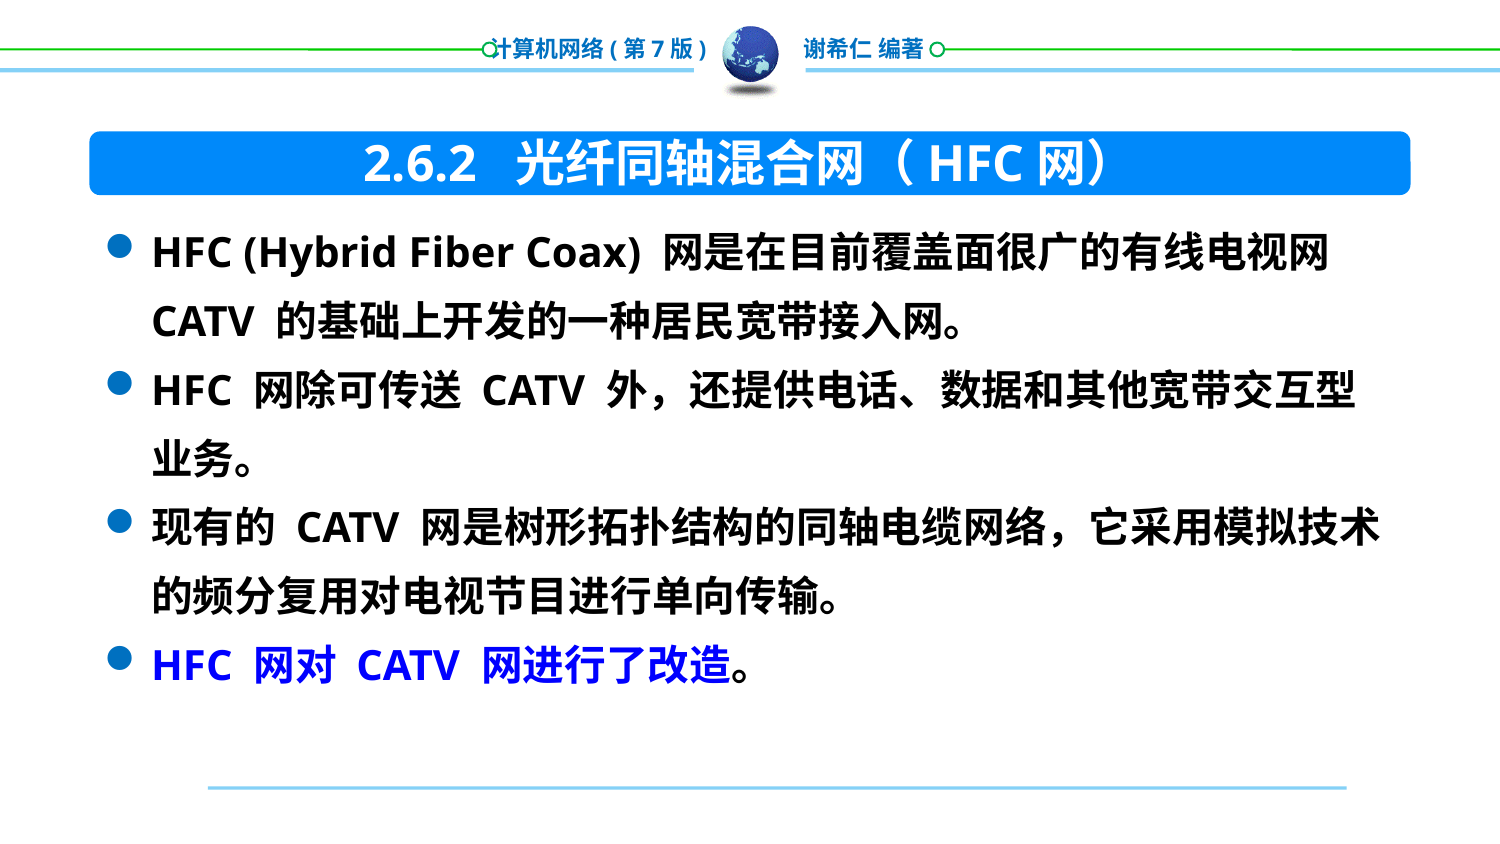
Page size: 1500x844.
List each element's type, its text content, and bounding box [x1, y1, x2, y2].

text_box [89, 131, 348, 196]
text_box HFC (Hybrid Fiber Coax) 网是在目前覆盖面很广的有线电视网 CATV 的基础上开发的一种居民宽带接入网。 HFC 网除可传送 CATV 外，还提供电话、数据和其他宽带交互型业务。 现有的 CATV 网是树形拓扑结构的同轴电缆网络，它采用模拟技术的频分复用对电视节目进行单向传输。 HFC 网对 CATV 网进行了改造。 [89, 200, 1411, 697]
text_box 2.6.2 光纤同轴混合网（HFC网） [348, 124, 1152, 200]
text_box [1152, 131, 1411, 196]
picture [720, 24, 780, 100]
